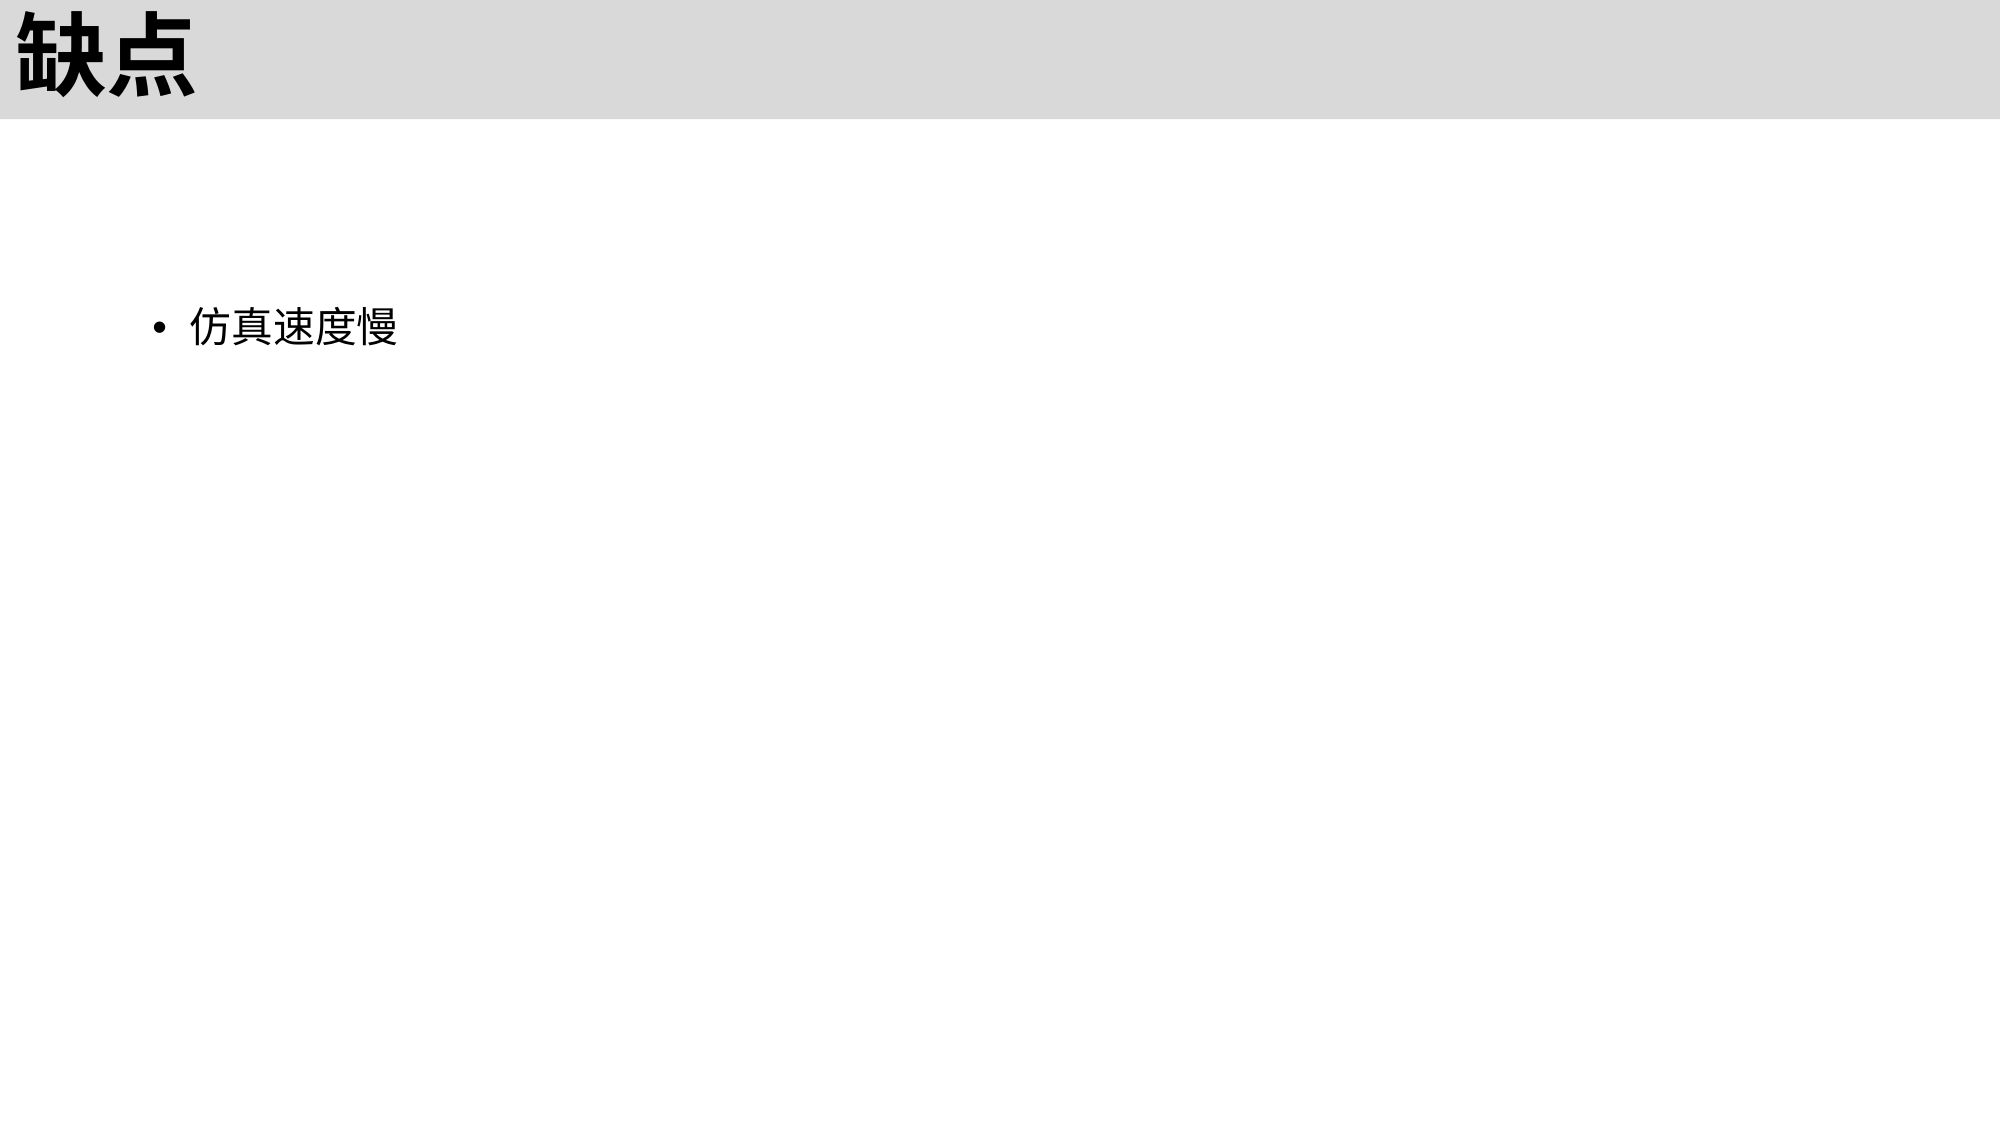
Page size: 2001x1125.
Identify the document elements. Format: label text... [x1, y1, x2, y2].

list 仿真速度慢 [137, 299, 1863, 1014]
title 缺点 [0, 0, 2000, 120]
